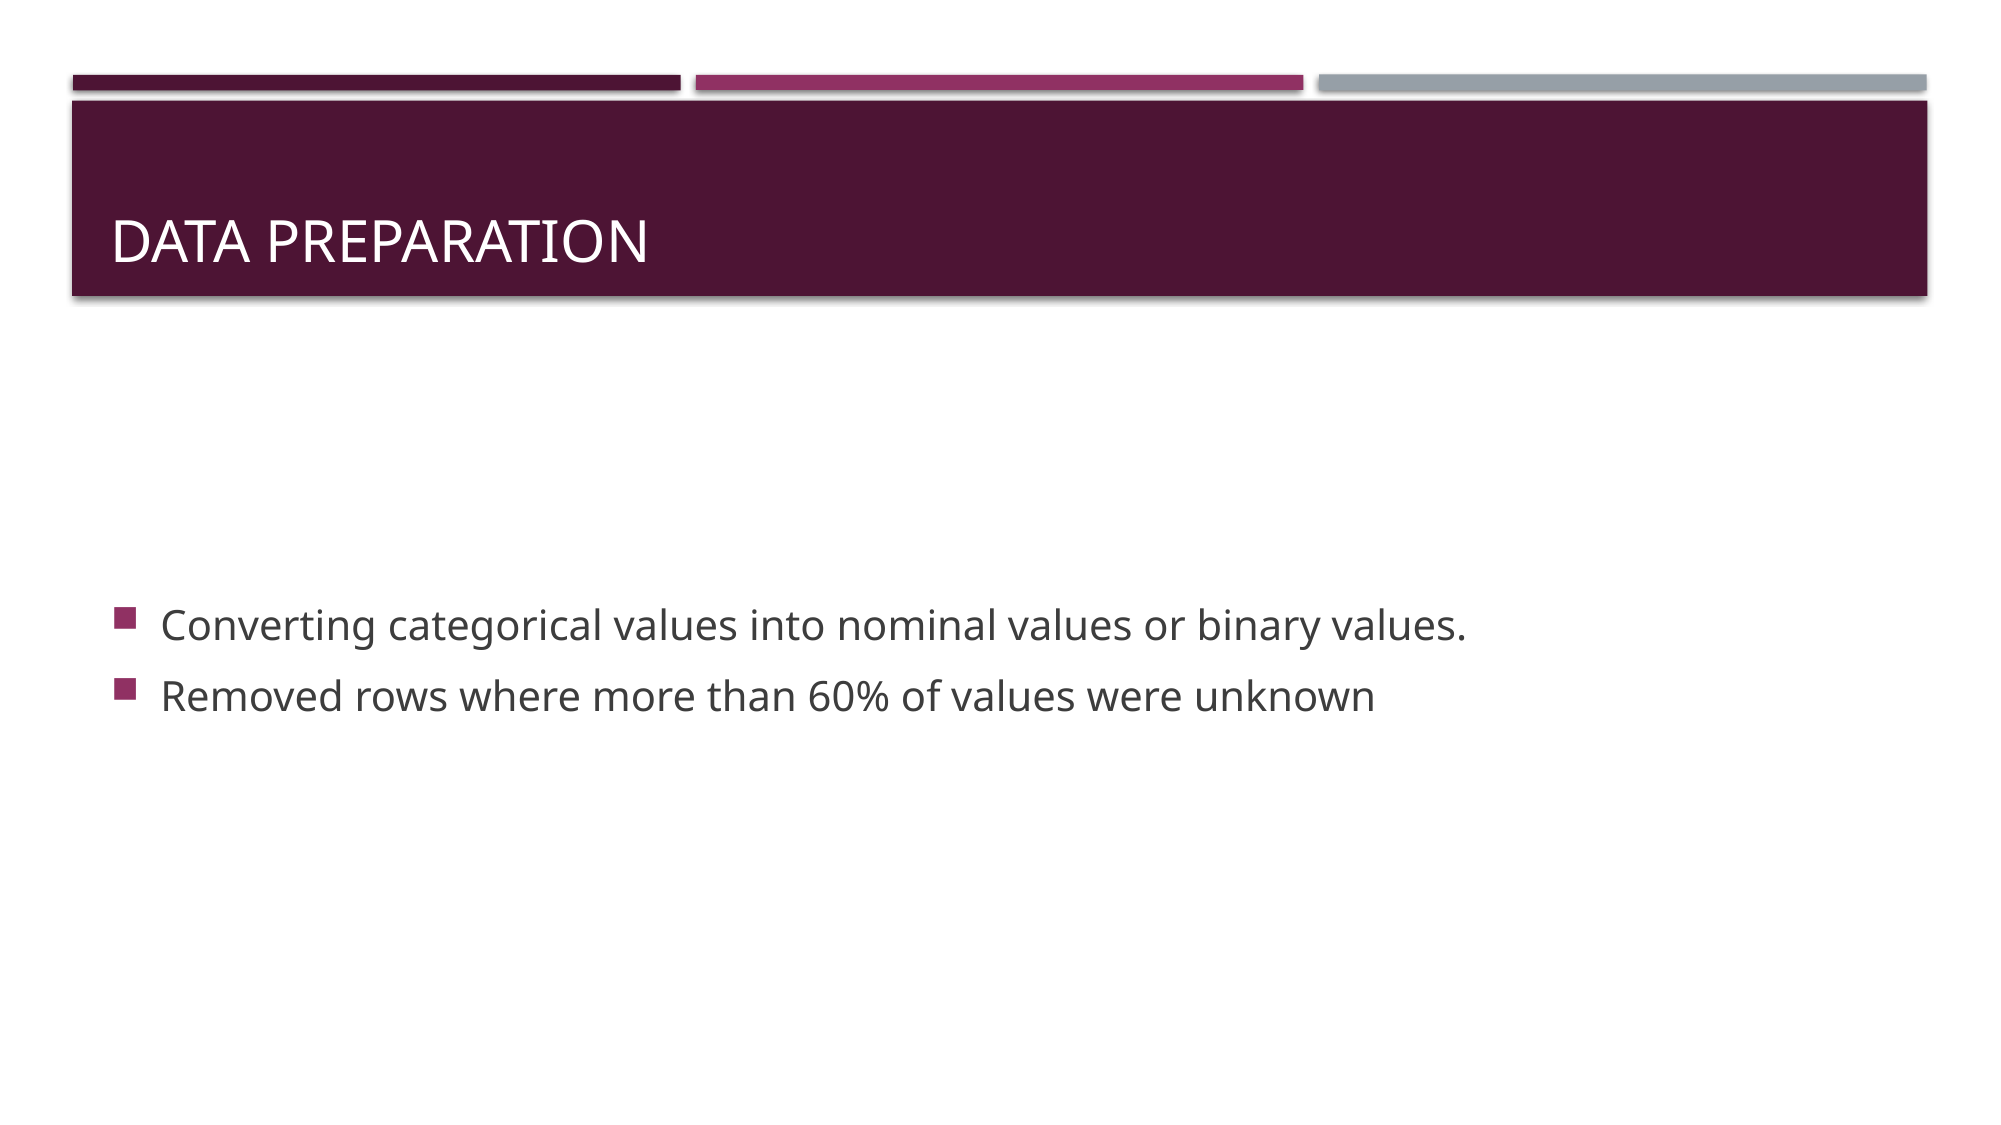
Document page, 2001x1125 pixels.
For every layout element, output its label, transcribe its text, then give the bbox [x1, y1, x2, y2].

title Data preparation [95, 115, 1905, 282]
list Converting categorical values into nominal values or binary values. Removed rows where more than 60% of values were unknown [95, 357, 1905, 962]
